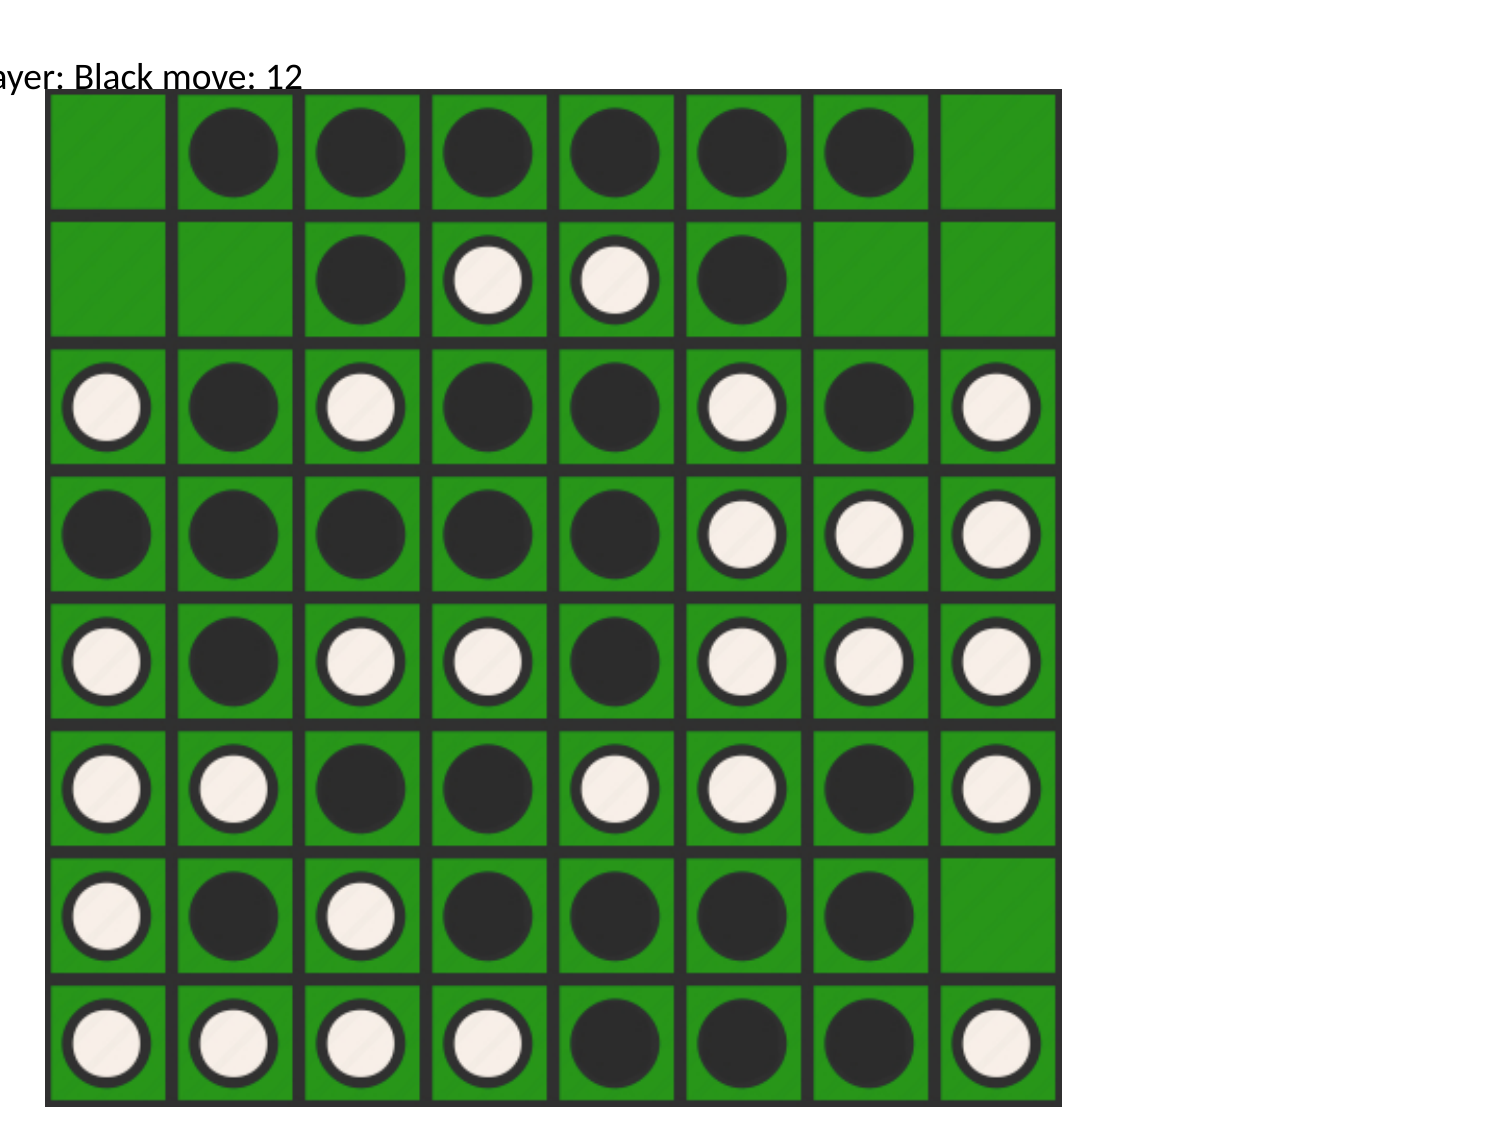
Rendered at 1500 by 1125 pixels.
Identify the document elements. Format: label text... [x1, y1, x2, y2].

text_box turn: 53 player: Black move: 12 [0, 44, 319, 105]
picture [44, 89, 1062, 1107]
